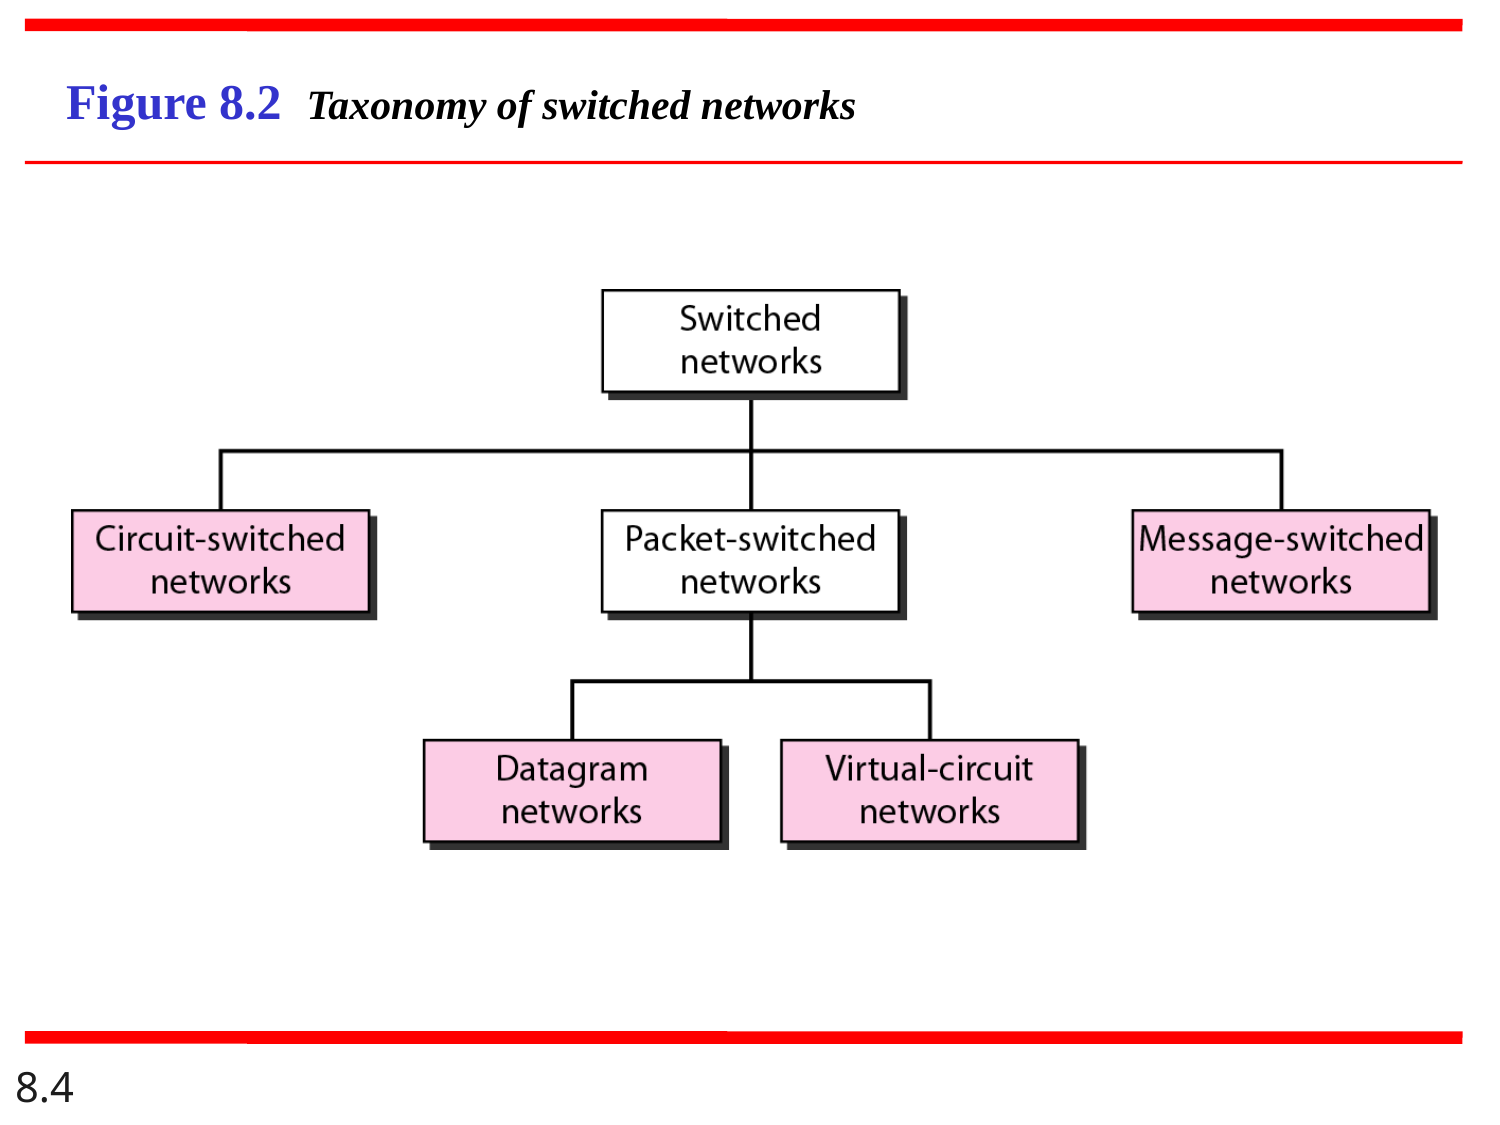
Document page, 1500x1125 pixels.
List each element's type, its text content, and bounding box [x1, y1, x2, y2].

picture [71, 289, 1438, 851]
slide_number 8.4 [0, 1050, 313, 1125]
text_box Figure 8.2 Taxonomy of switched networks [51, 62, 872, 138]
